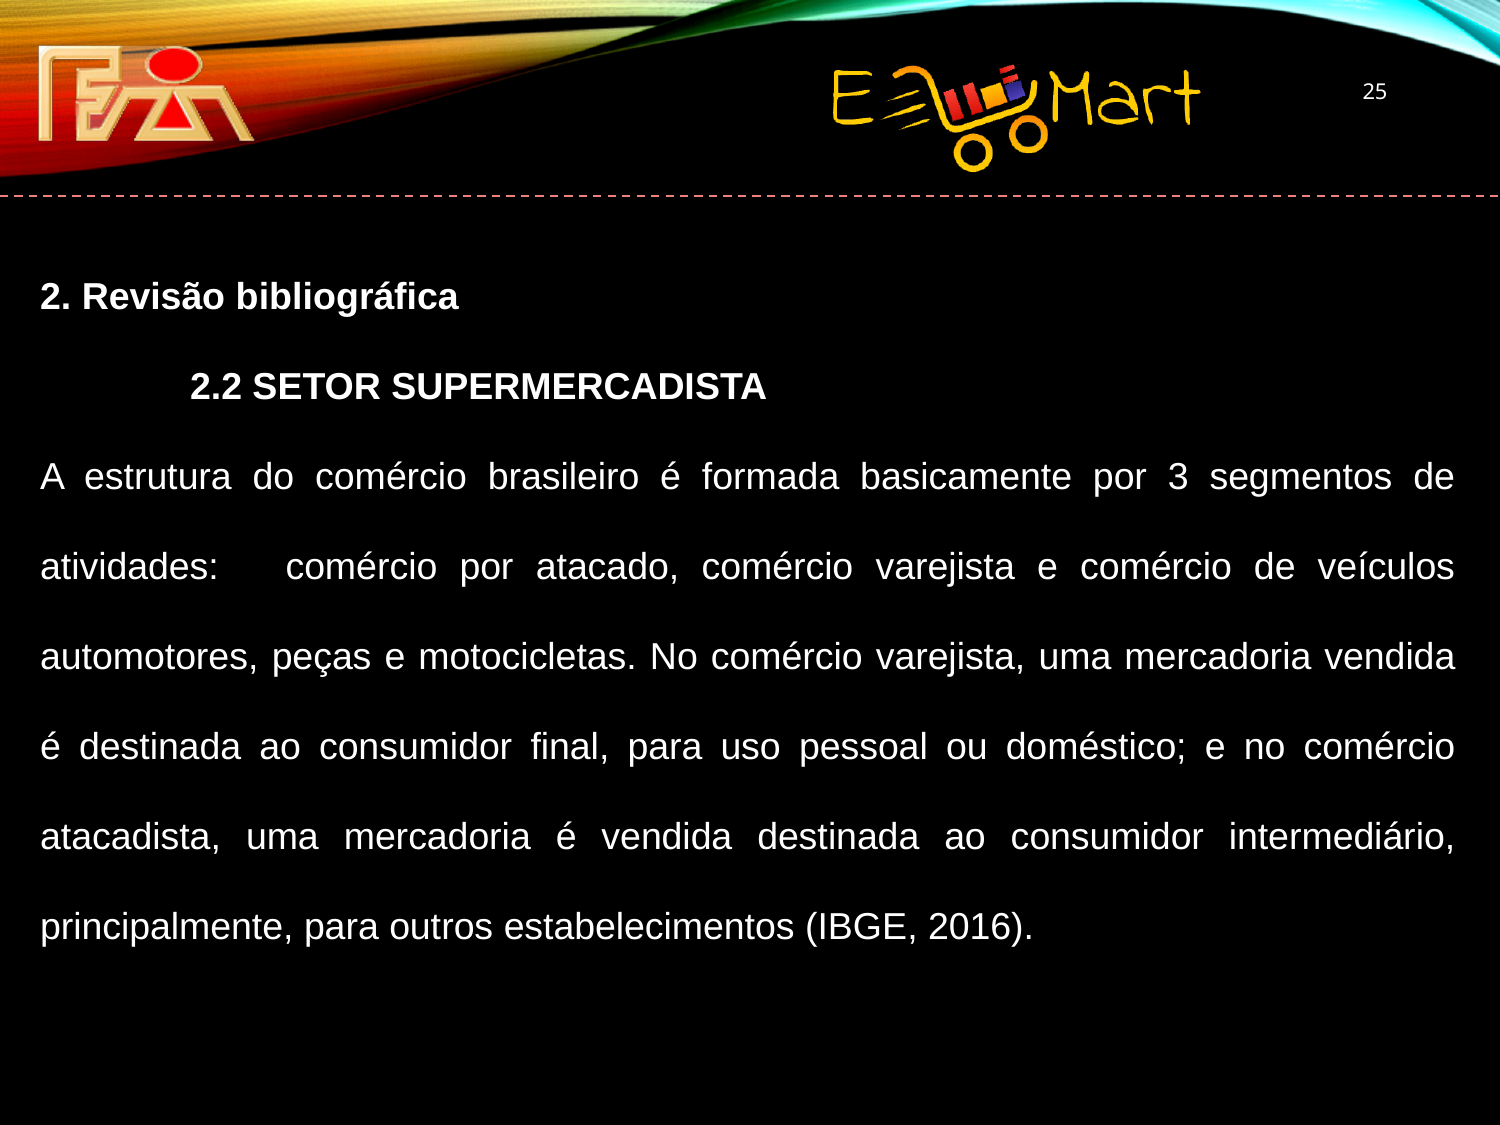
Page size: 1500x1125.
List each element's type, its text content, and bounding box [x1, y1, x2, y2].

slide_number 25 [1248, 62, 1403, 123]
text_box 2. Revisão bibliográfica 2.2 SETOR SUPERMERCADISTA A estrutura do comércio brasileiro é formada basicamente por 3 segmentos de atividades: comércio por atacado, comércio varejista e comércio de veículos automotores, peças e motocicletas. No comércio varejista, uma mercadoria vendida é destinada ao consumidor final, para uso pessoal ou doméstico; e no comércio atacadista, uma mercadoria é vendida destinada ao consumidor intermediário, principalmente, para outros estabelecimentos (IBGE, 2016). [25, 219, 1471, 1125]
picture [0, 0, 1500, 287]
